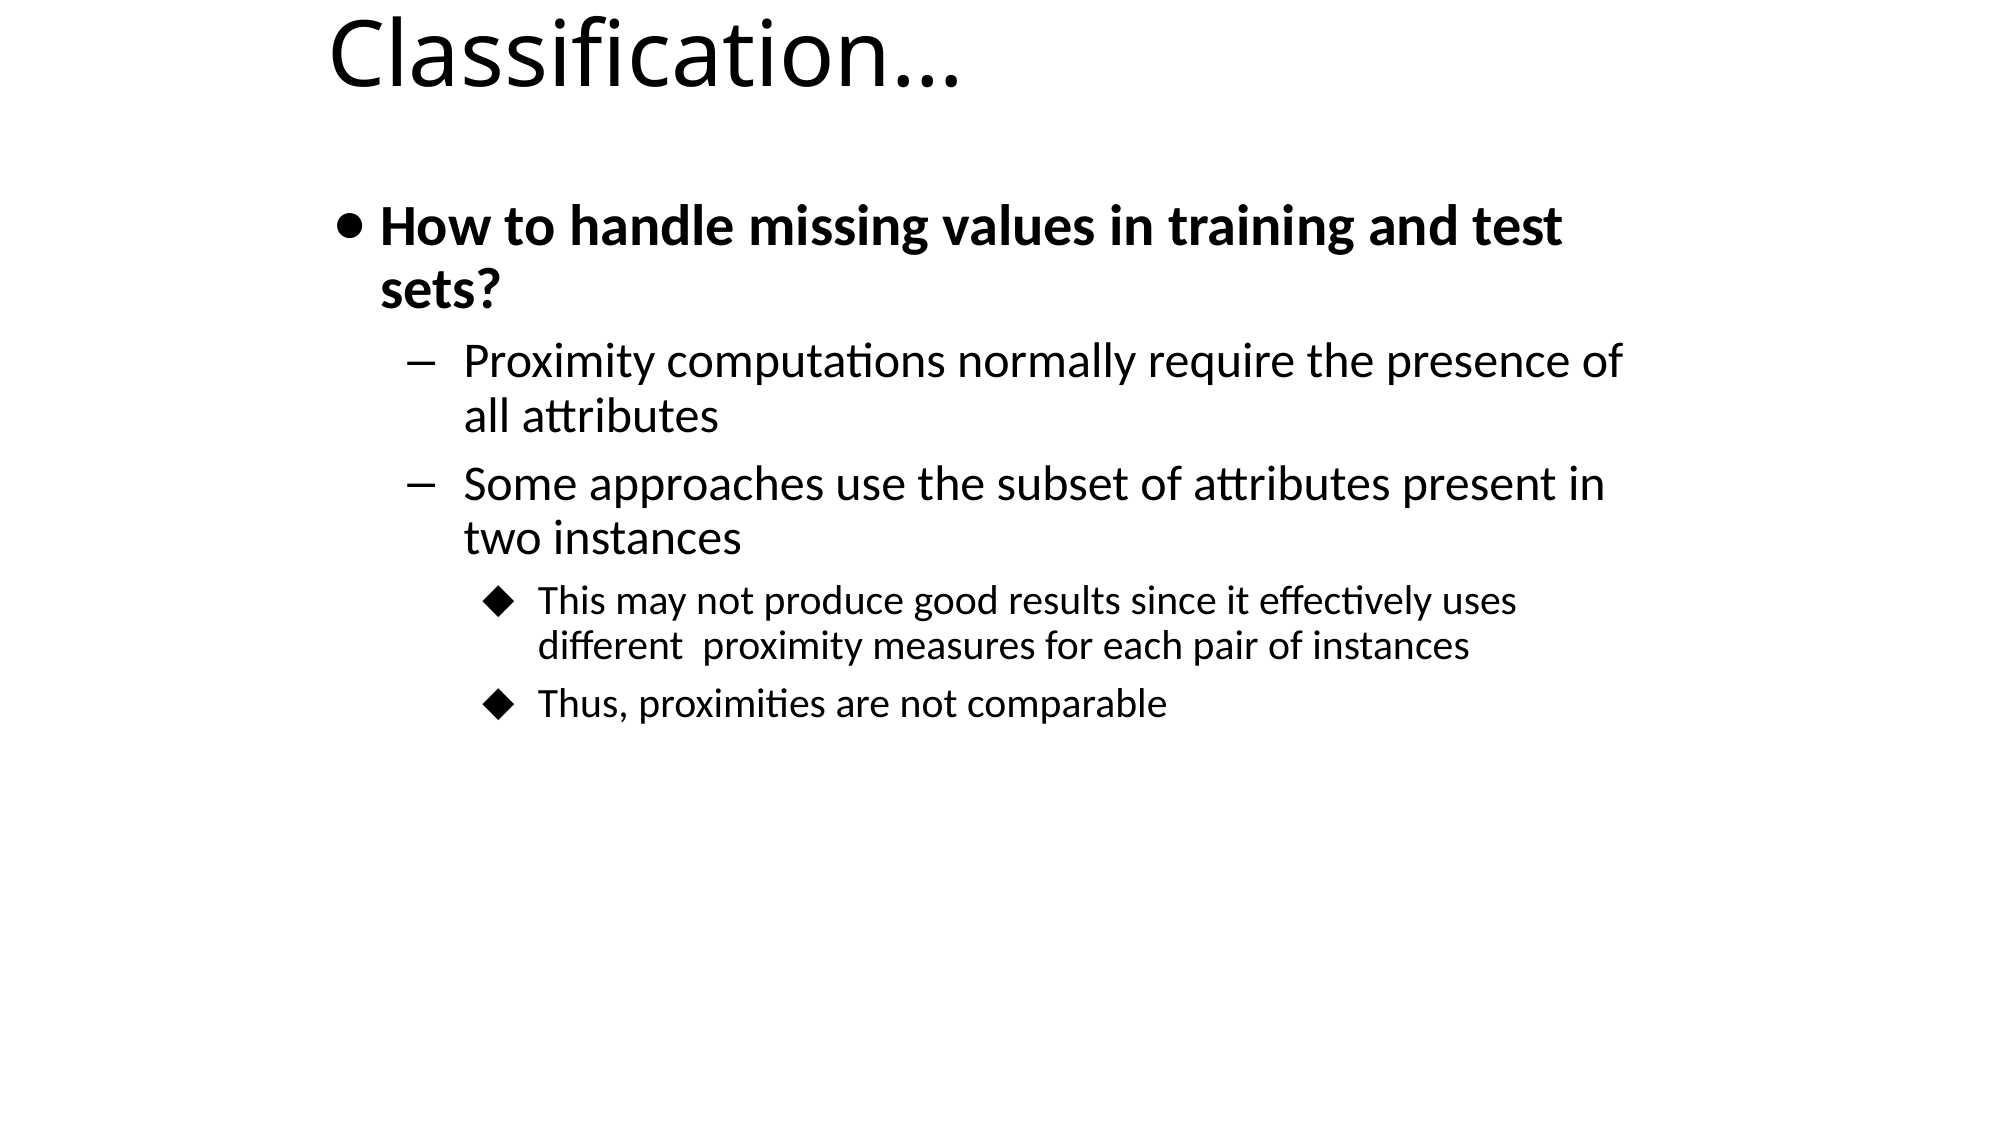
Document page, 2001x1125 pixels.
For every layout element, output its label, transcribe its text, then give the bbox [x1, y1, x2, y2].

list How to handle missing values in training and test sets? Proximity computations normally require the presence of all attributes Some approaches use the subset of attributes present in two instances This may not produce good results since it effectively uses different proximity measures for each pair of instances Thus, proximities are not comparable [317, 187, 1682, 1038]
title Nearest Neighbor Classification… [312, 24, 1671, 113]
